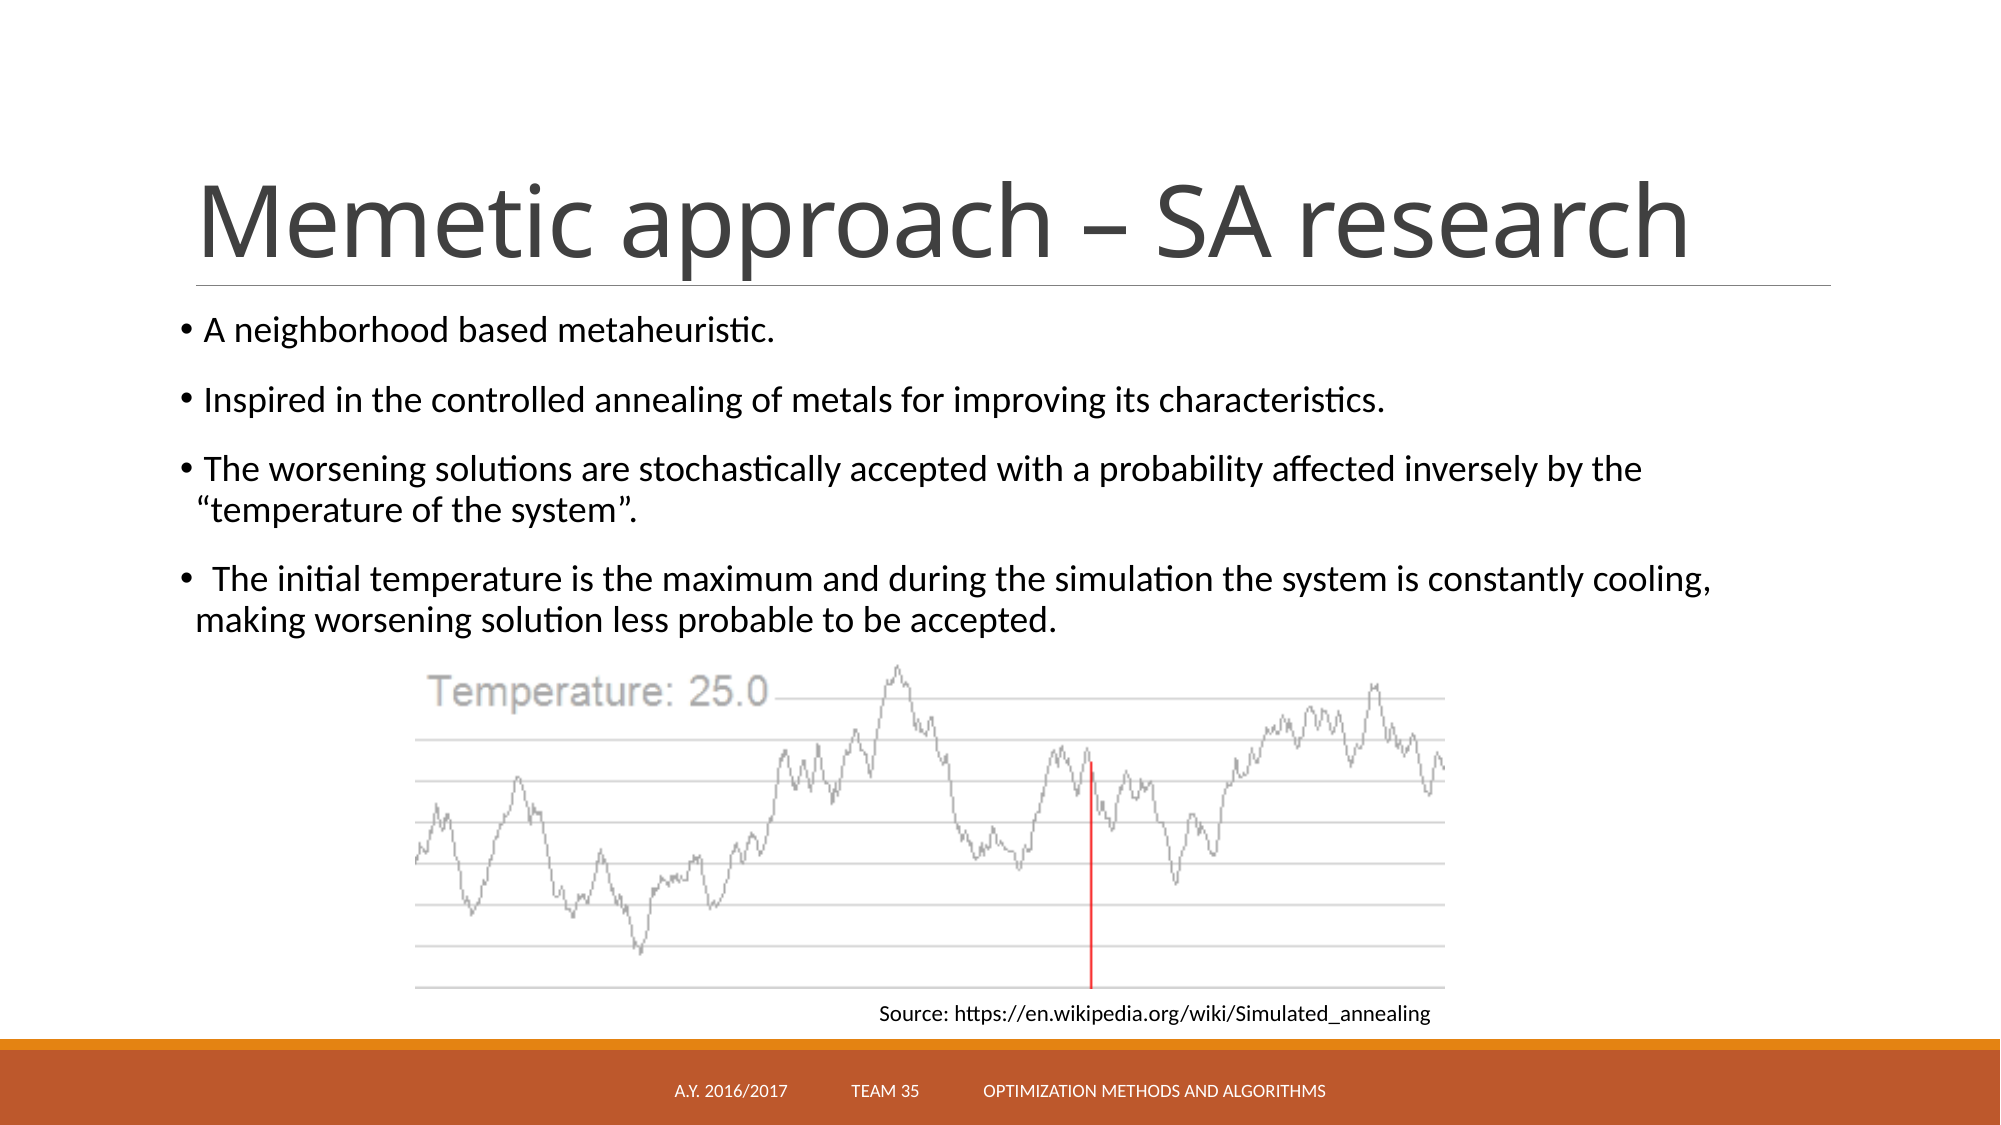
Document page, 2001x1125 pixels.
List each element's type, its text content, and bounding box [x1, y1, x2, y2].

footer A.Y. 2016/2017 Team 35 Optimization methods and algorithms [604, 1059, 1396, 1120]
list A neighborhood based metaheuristic. Inspired in the controlled annealing of metals for improving its characteristics. The worsening solutions are stochastically accepted with a probability affected inversely by the “temperature of the system”. The initial temperature is the maximum and during the simulation the system is constantly cooling, making worsening solution less probable to be accepted. [180, 302, 1830, 963]
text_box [415, 657, 1454, 1034]
title Memetic approach – SA research [180, 47, 1830, 285]
